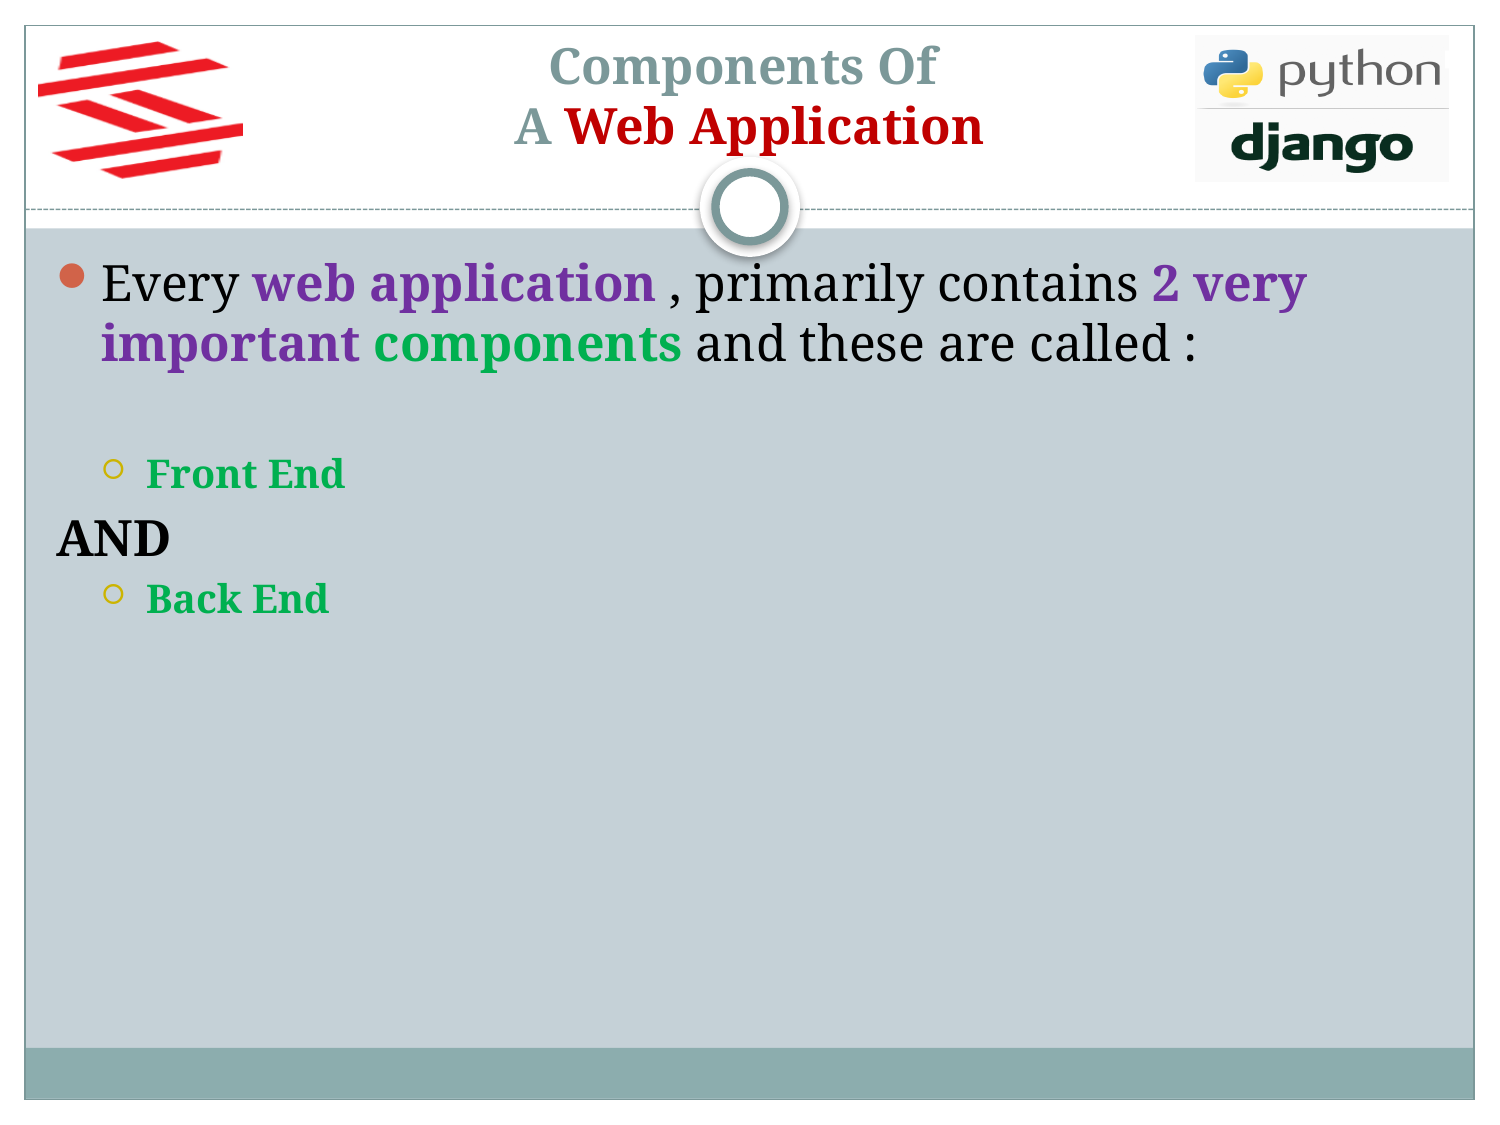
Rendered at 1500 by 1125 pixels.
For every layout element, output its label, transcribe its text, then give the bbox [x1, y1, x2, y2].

picture [37, 40, 243, 185]
list Every web application , primarily contains 2 very important components and these are called : Front End AND Back End [41, 243, 1471, 1125]
title Components Of A Web Application [237, 37, 1190, 162]
picture [1195, 34, 1449, 183]
